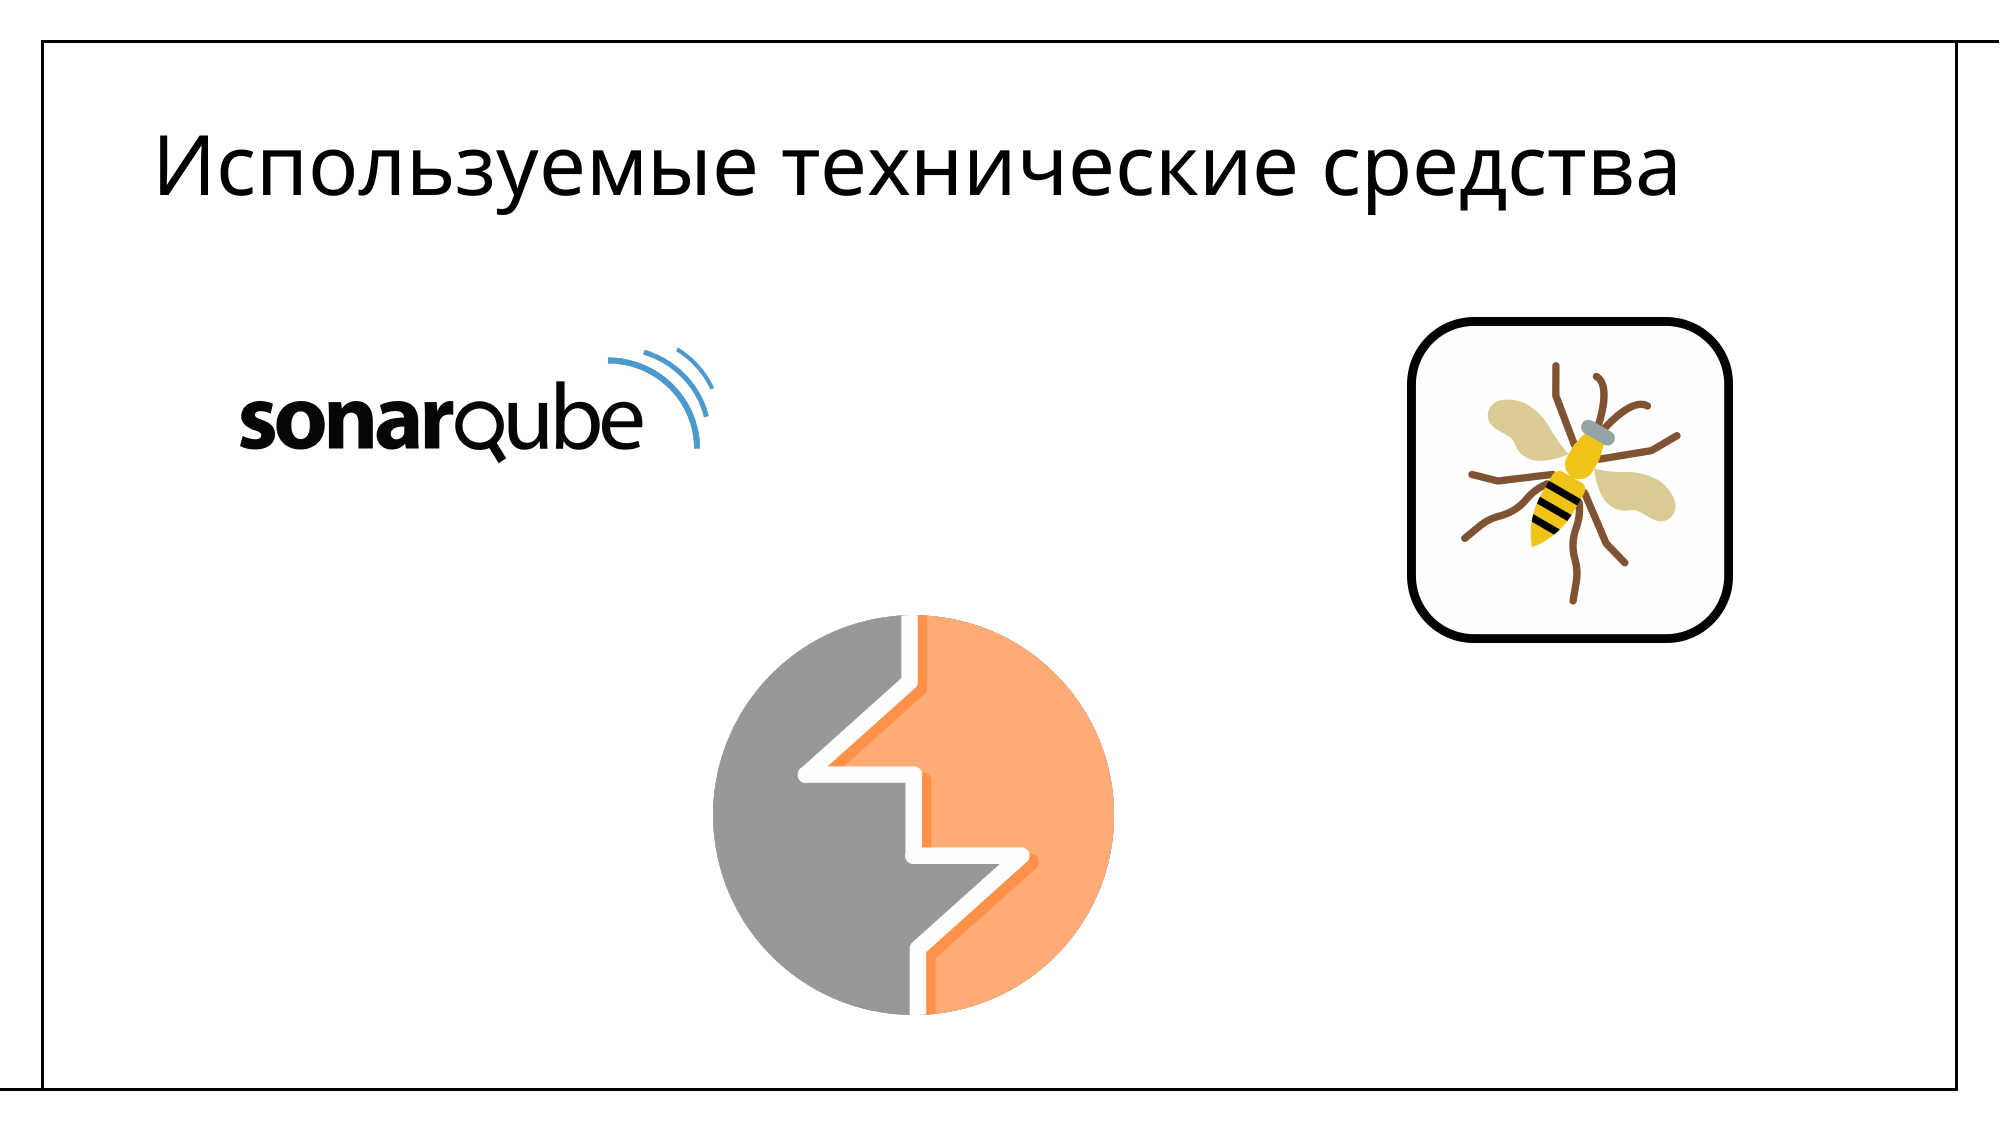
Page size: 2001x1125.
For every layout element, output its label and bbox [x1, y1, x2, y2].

picture [239, 168, 1114, 1016]
text_box [41, 40, 1958, 1091]
picture [1407, 317, 1733, 643]
